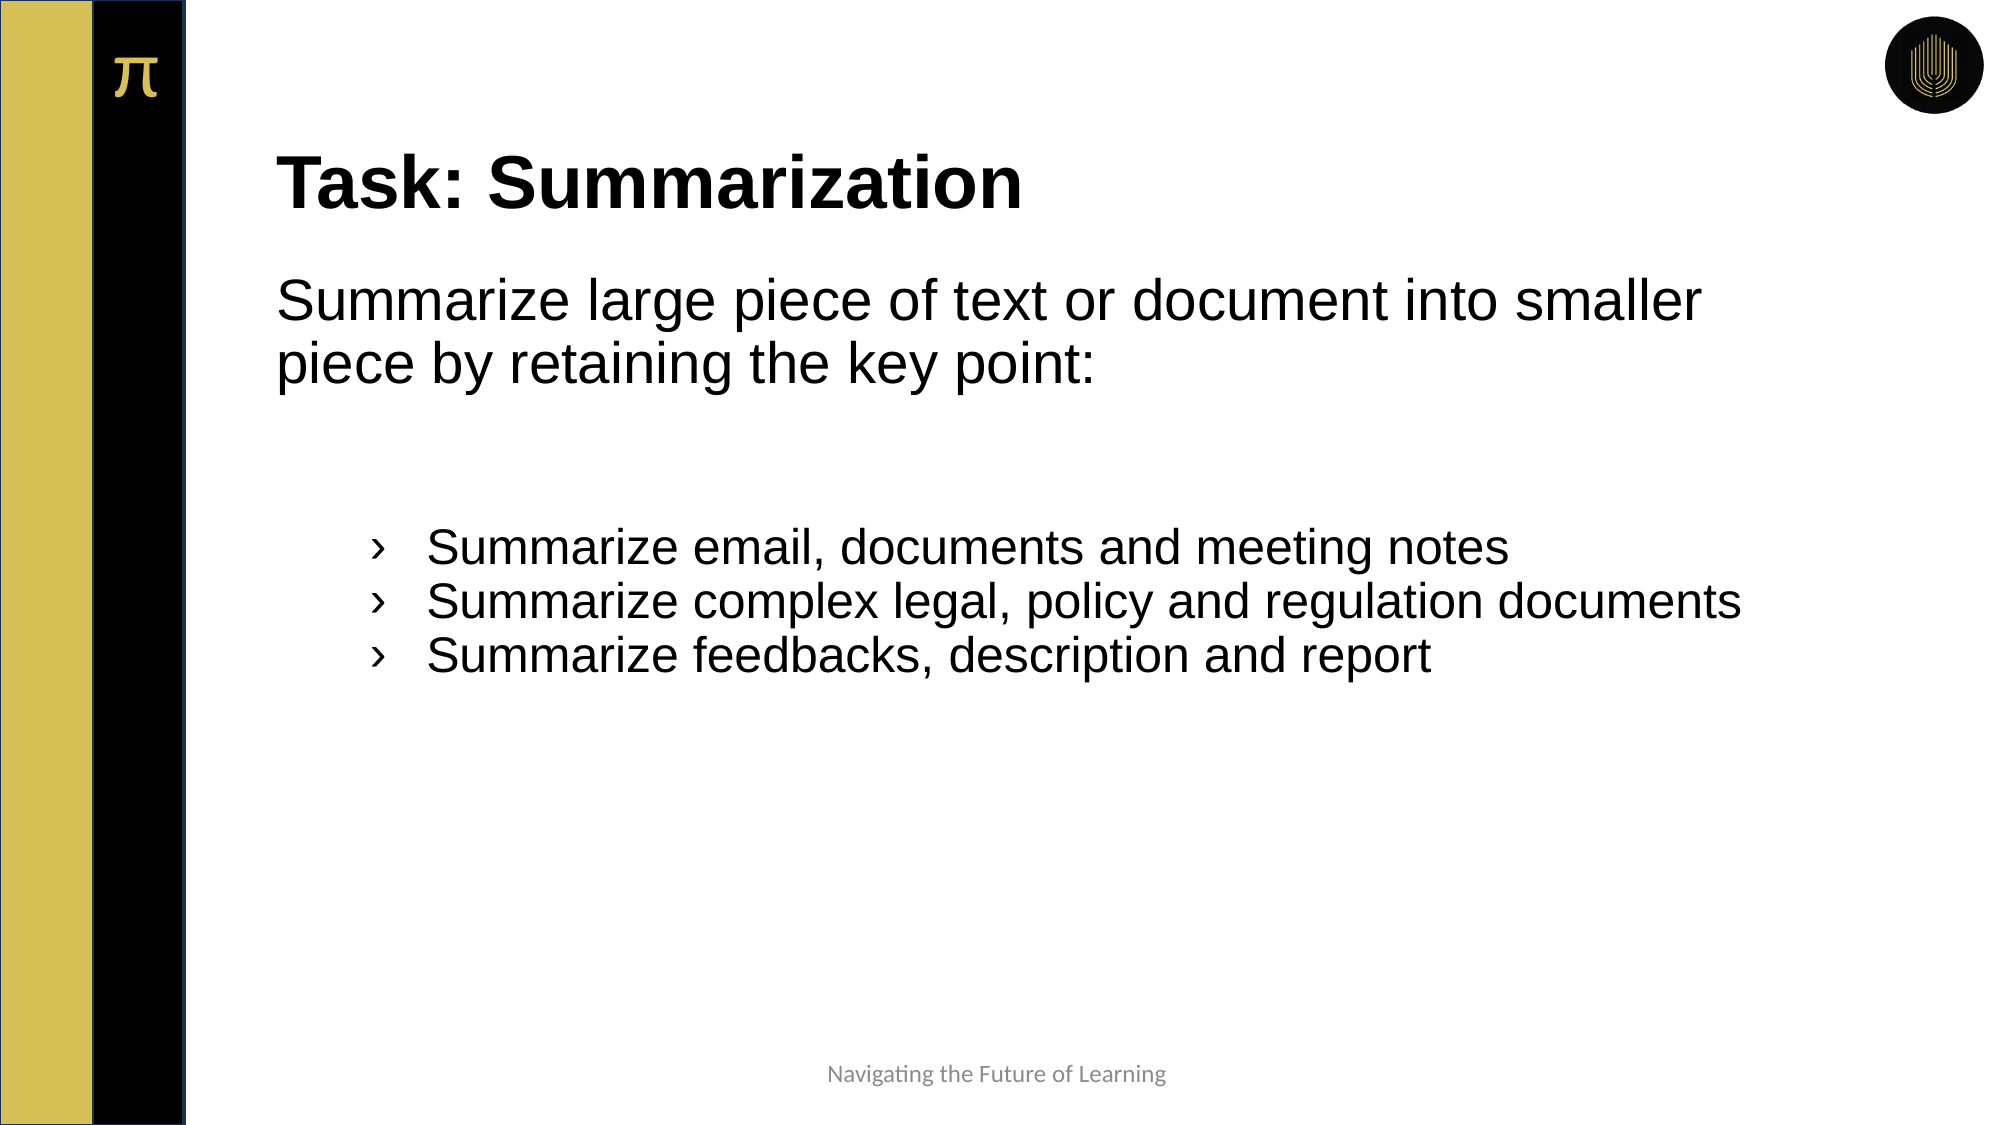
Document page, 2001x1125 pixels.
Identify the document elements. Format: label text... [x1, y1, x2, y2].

text_box Task: Summarization [261, 29, 1867, 233]
text_box π [98, 7, 172, 122]
picture [1837, 0, 2000, 164]
text_box [0, 0, 92, 1125]
footer Navigating the Future of Learning [662, 1042, 1338, 1103]
text_box Summarize large piece of text or document into smaller piece by retaining the key point: Summarize email, documents and meeting notes Summarize complex legal, policy and regulation documents Summarize feedbacks, description and report [261, 262, 1867, 1013]
text_box [92, 0, 184, 1125]
